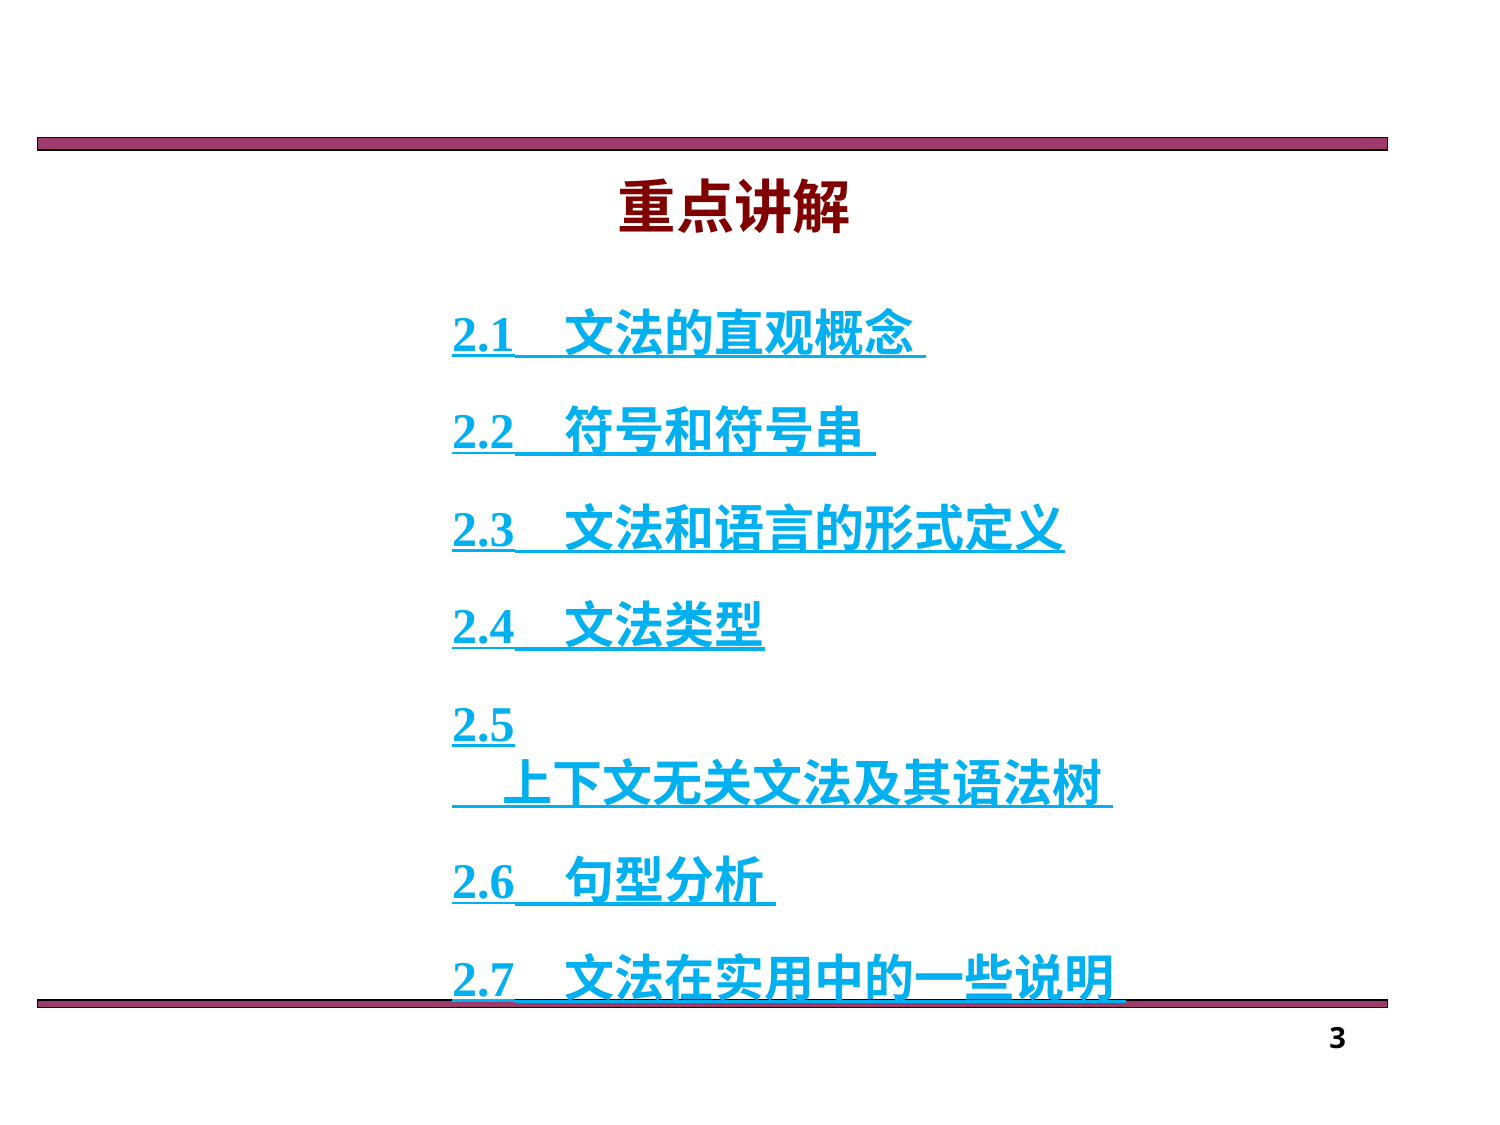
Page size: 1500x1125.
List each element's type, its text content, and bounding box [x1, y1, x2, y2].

text_box 重点讲解 [596, 162, 872, 248]
slide_number 3 [1162, 1012, 1500, 1075]
text_box 2.1 文法的直观概念 2.2 符号和符号串 2.3 文法和语言的形式定义 2.4 文法类型 2.5 上下文无关文法及其语法树 2.6 句型分析 2.7 文法在实用中的一些说明 [437, 293, 1188, 1026]
